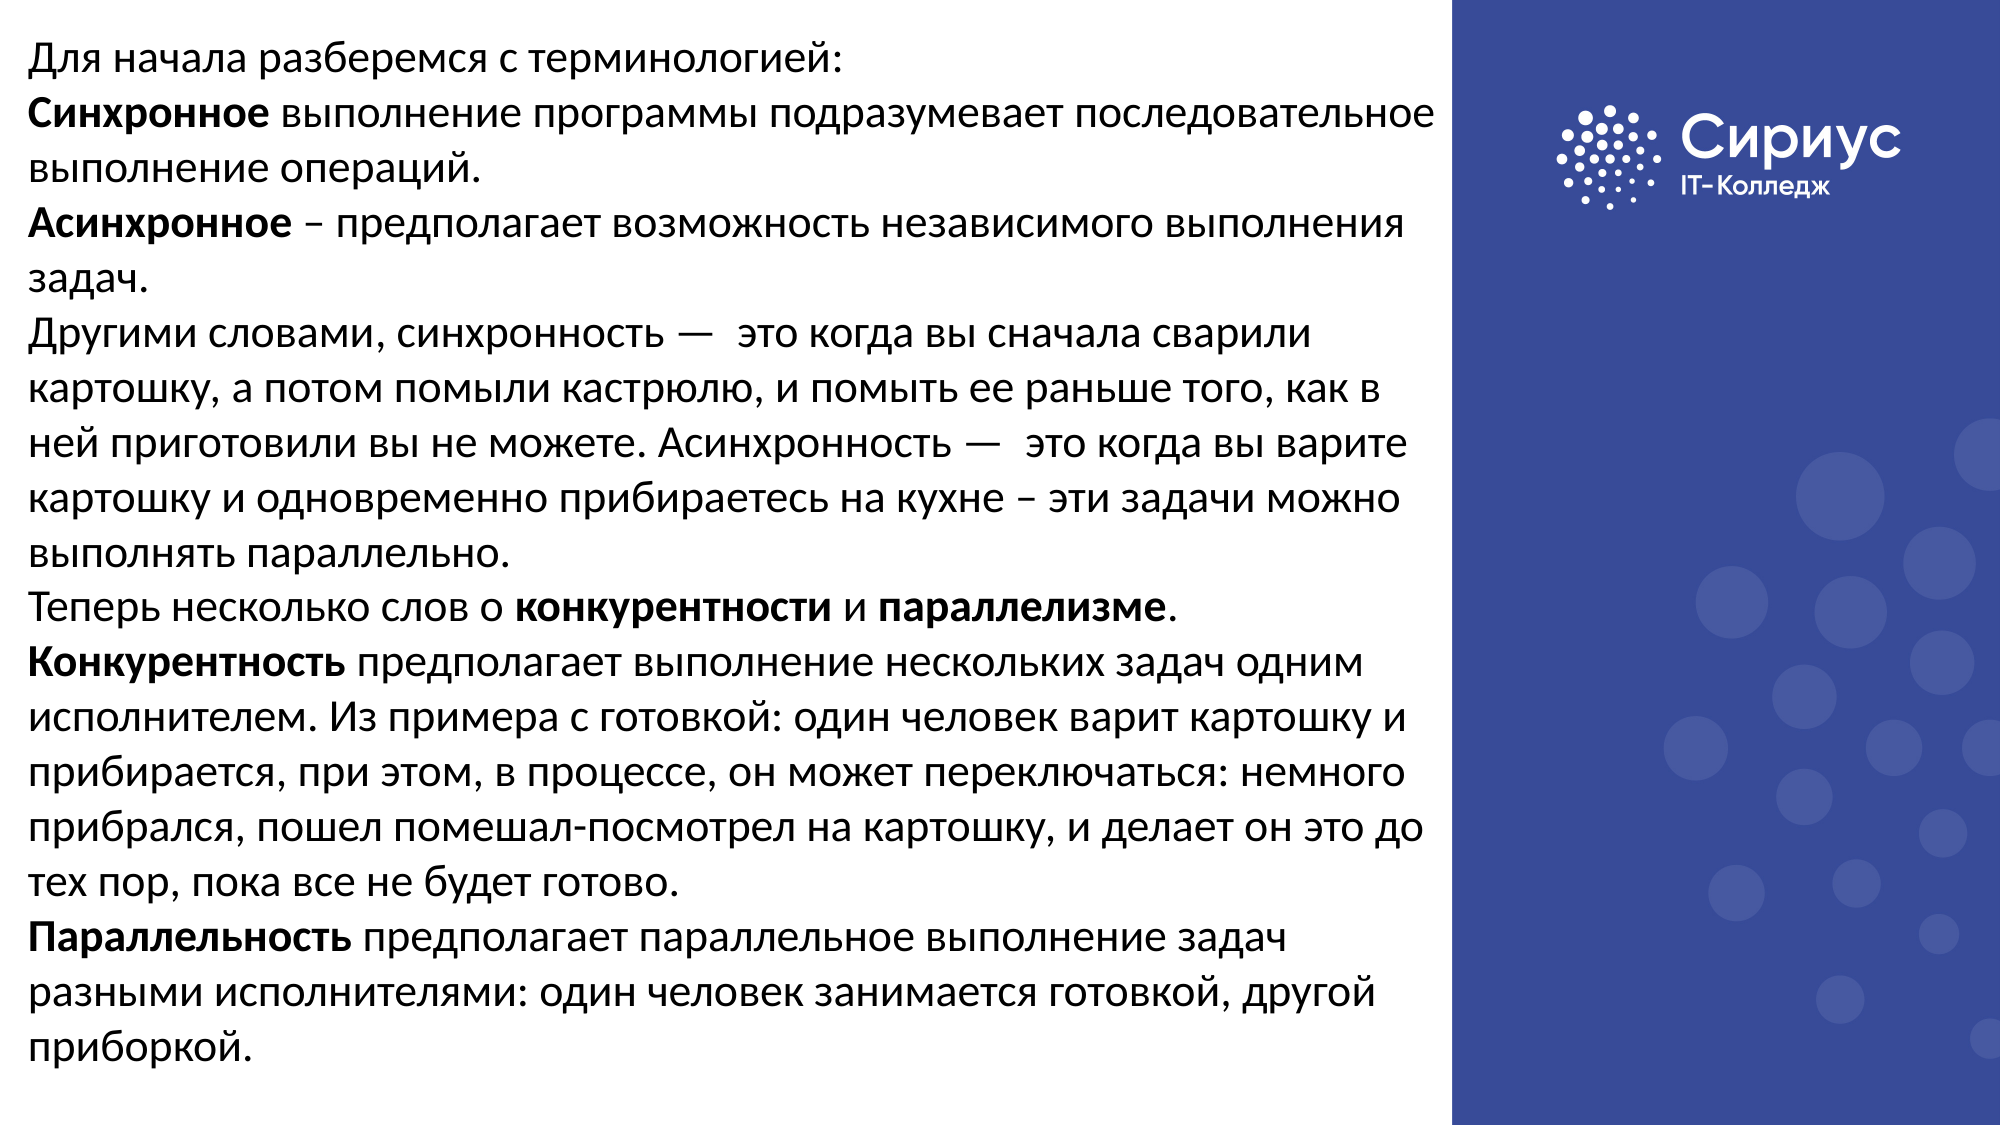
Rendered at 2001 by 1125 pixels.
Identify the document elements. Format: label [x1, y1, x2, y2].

list [0, 0, 2000, 1125]
